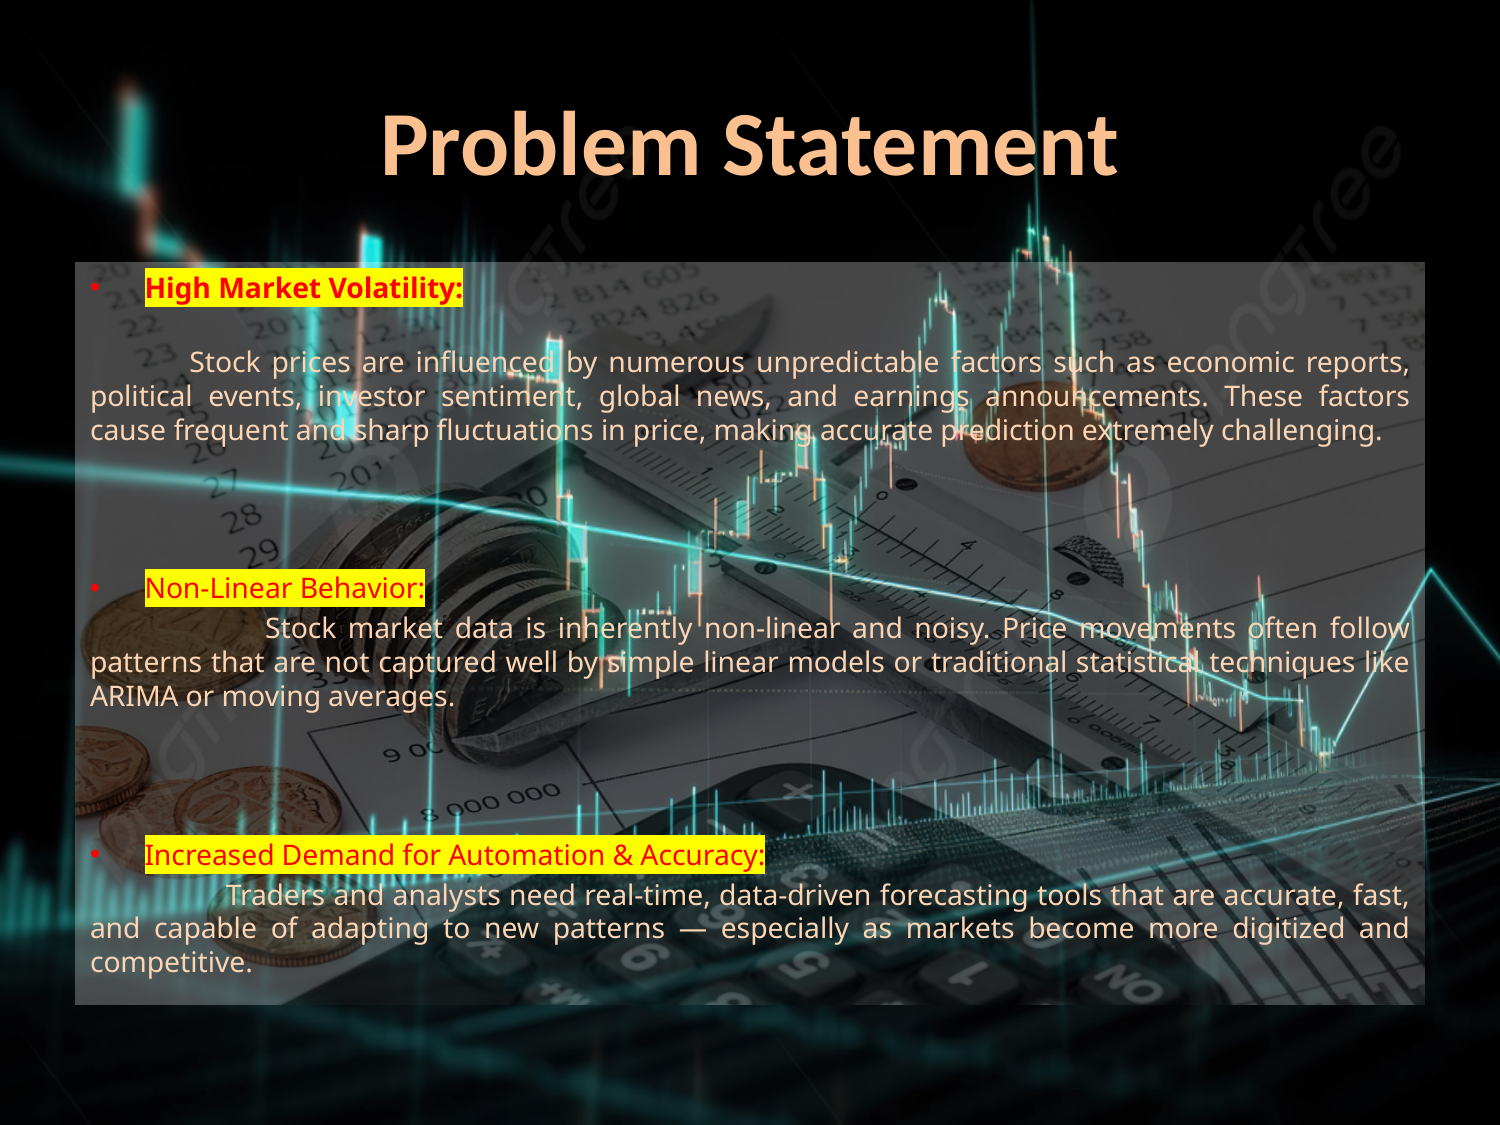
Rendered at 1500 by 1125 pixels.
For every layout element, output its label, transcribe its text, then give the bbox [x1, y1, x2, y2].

title Problem Statement [75, 45, 1425, 233]
picture [0, 0, 1500, 1125]
list High Market Volatility: Stock prices are influenced by numerous unpredictable factors such as economic reports, political events, investor sentiment, global news, and earnings announcements. These factors cause frequent and sharp fluctuations in price, making accurate prediction extremely challenging. Non-Linear Behavior: Stock market data is inherently non-linear and noisy. Price movements often follow patterns that are not captured well by simple linear models or traditional statistical techniques like ARIMA or moving averages. Increased Demand for Automation & Accuracy: Traders and analysts need real-time, data-driven forecasting tools that are accurate, fast, and capable of adapting to new patterns — especially as markets become more digitized and competitive. [75, 262, 1425, 1005]
